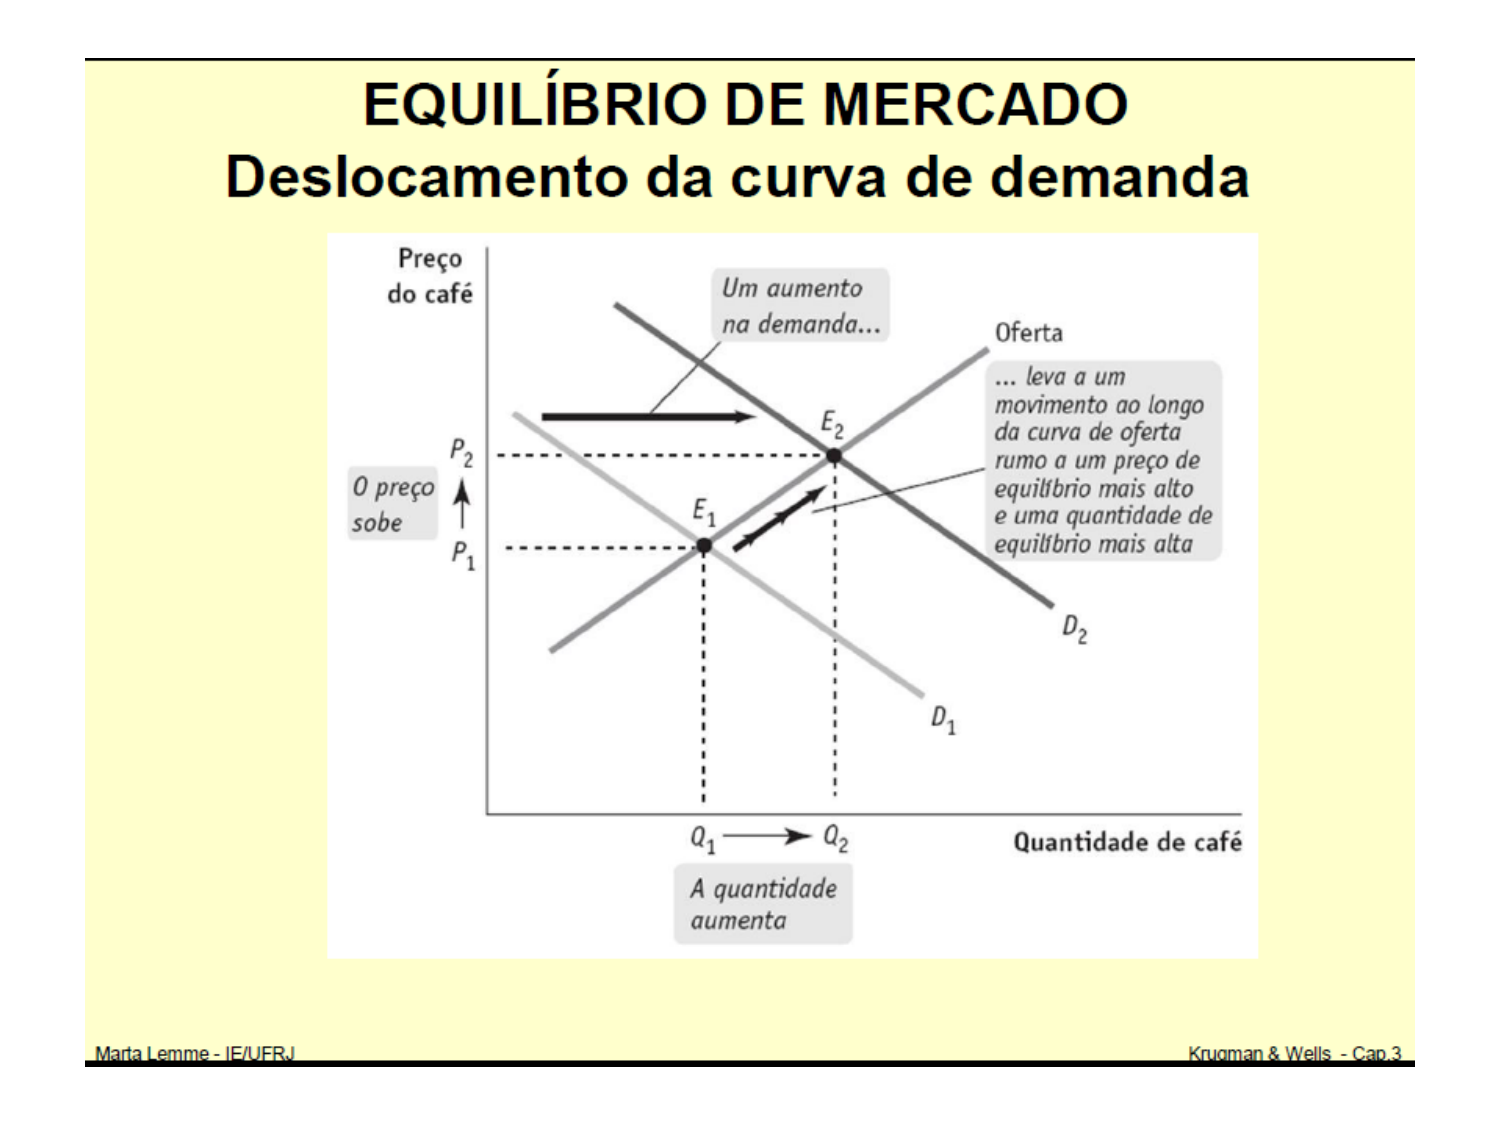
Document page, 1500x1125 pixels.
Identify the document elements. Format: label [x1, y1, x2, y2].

picture [85, 58, 1415, 1067]
